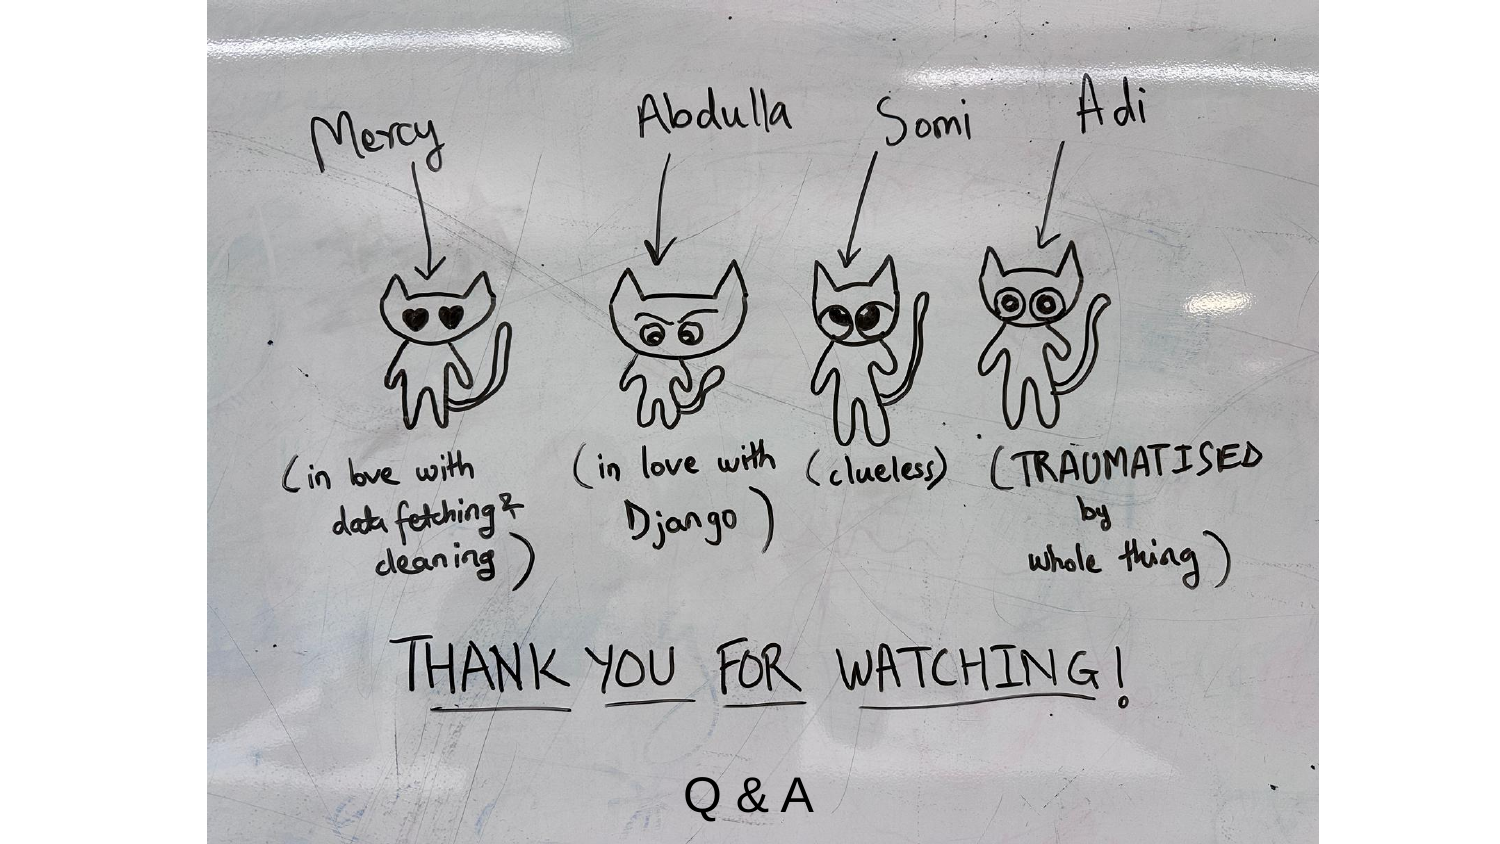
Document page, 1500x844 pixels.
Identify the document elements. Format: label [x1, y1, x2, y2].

picture [207, 0, 1319, 844]
